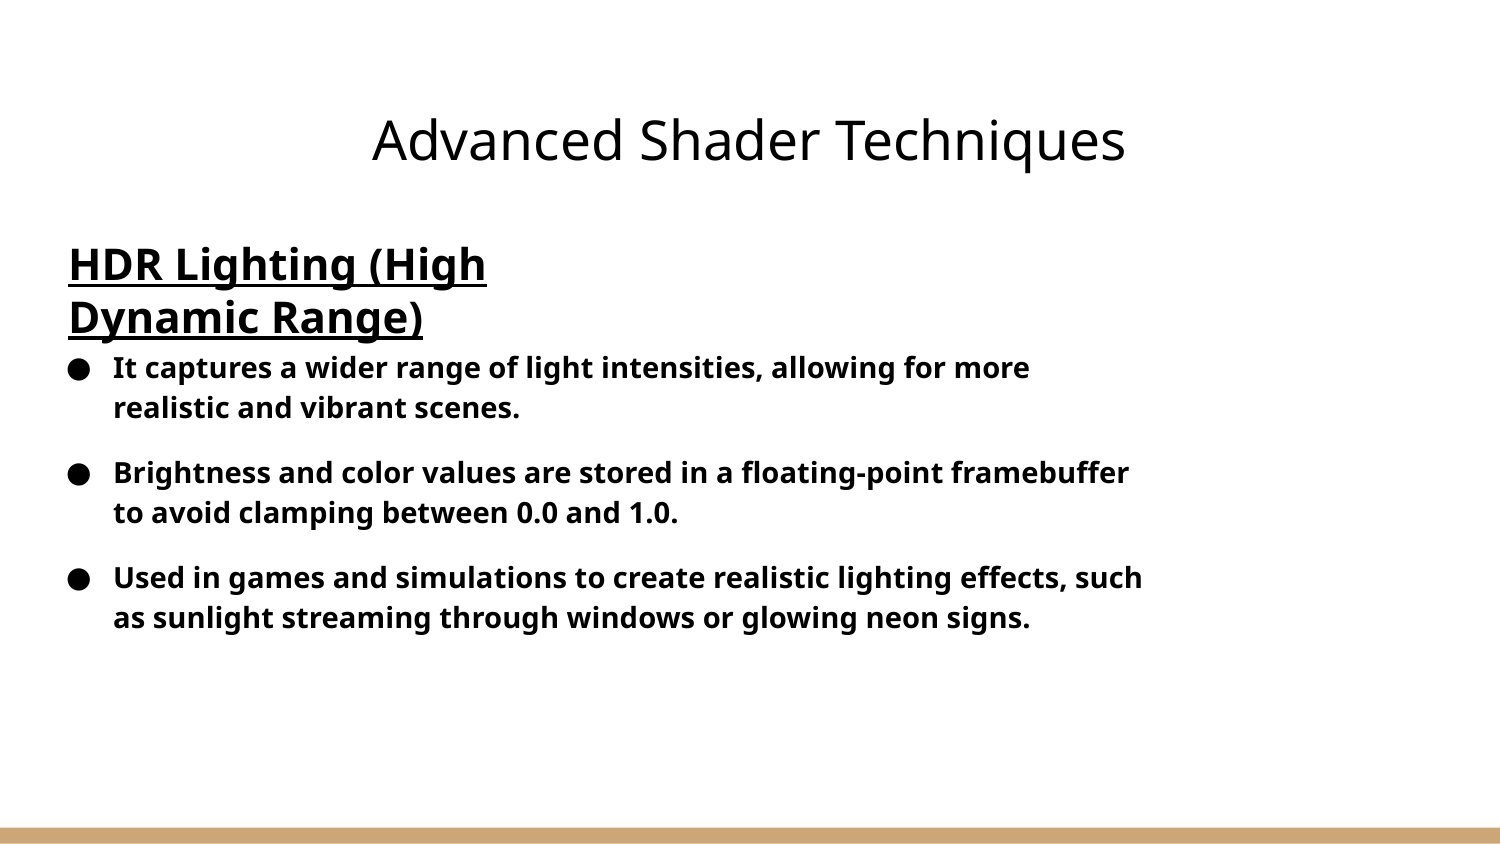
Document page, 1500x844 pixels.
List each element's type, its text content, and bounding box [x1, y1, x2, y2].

title Advanced Shader Techniques [357, 42, 1145, 187]
list It captures a wider range of light intensities, allowing for more realistic and vibrant scenes. Brightness and color values are stored in a floating-point framebuffer to avoid clamping between 0.0 and 1.0. Used in games and simulations to create realistic lighting effects, such as sunlight streaming through windows or glowing neon signs. [51, 329, 1167, 752]
text_box HDR Lighting (High Dynamic Range) [53, 229, 607, 350]
